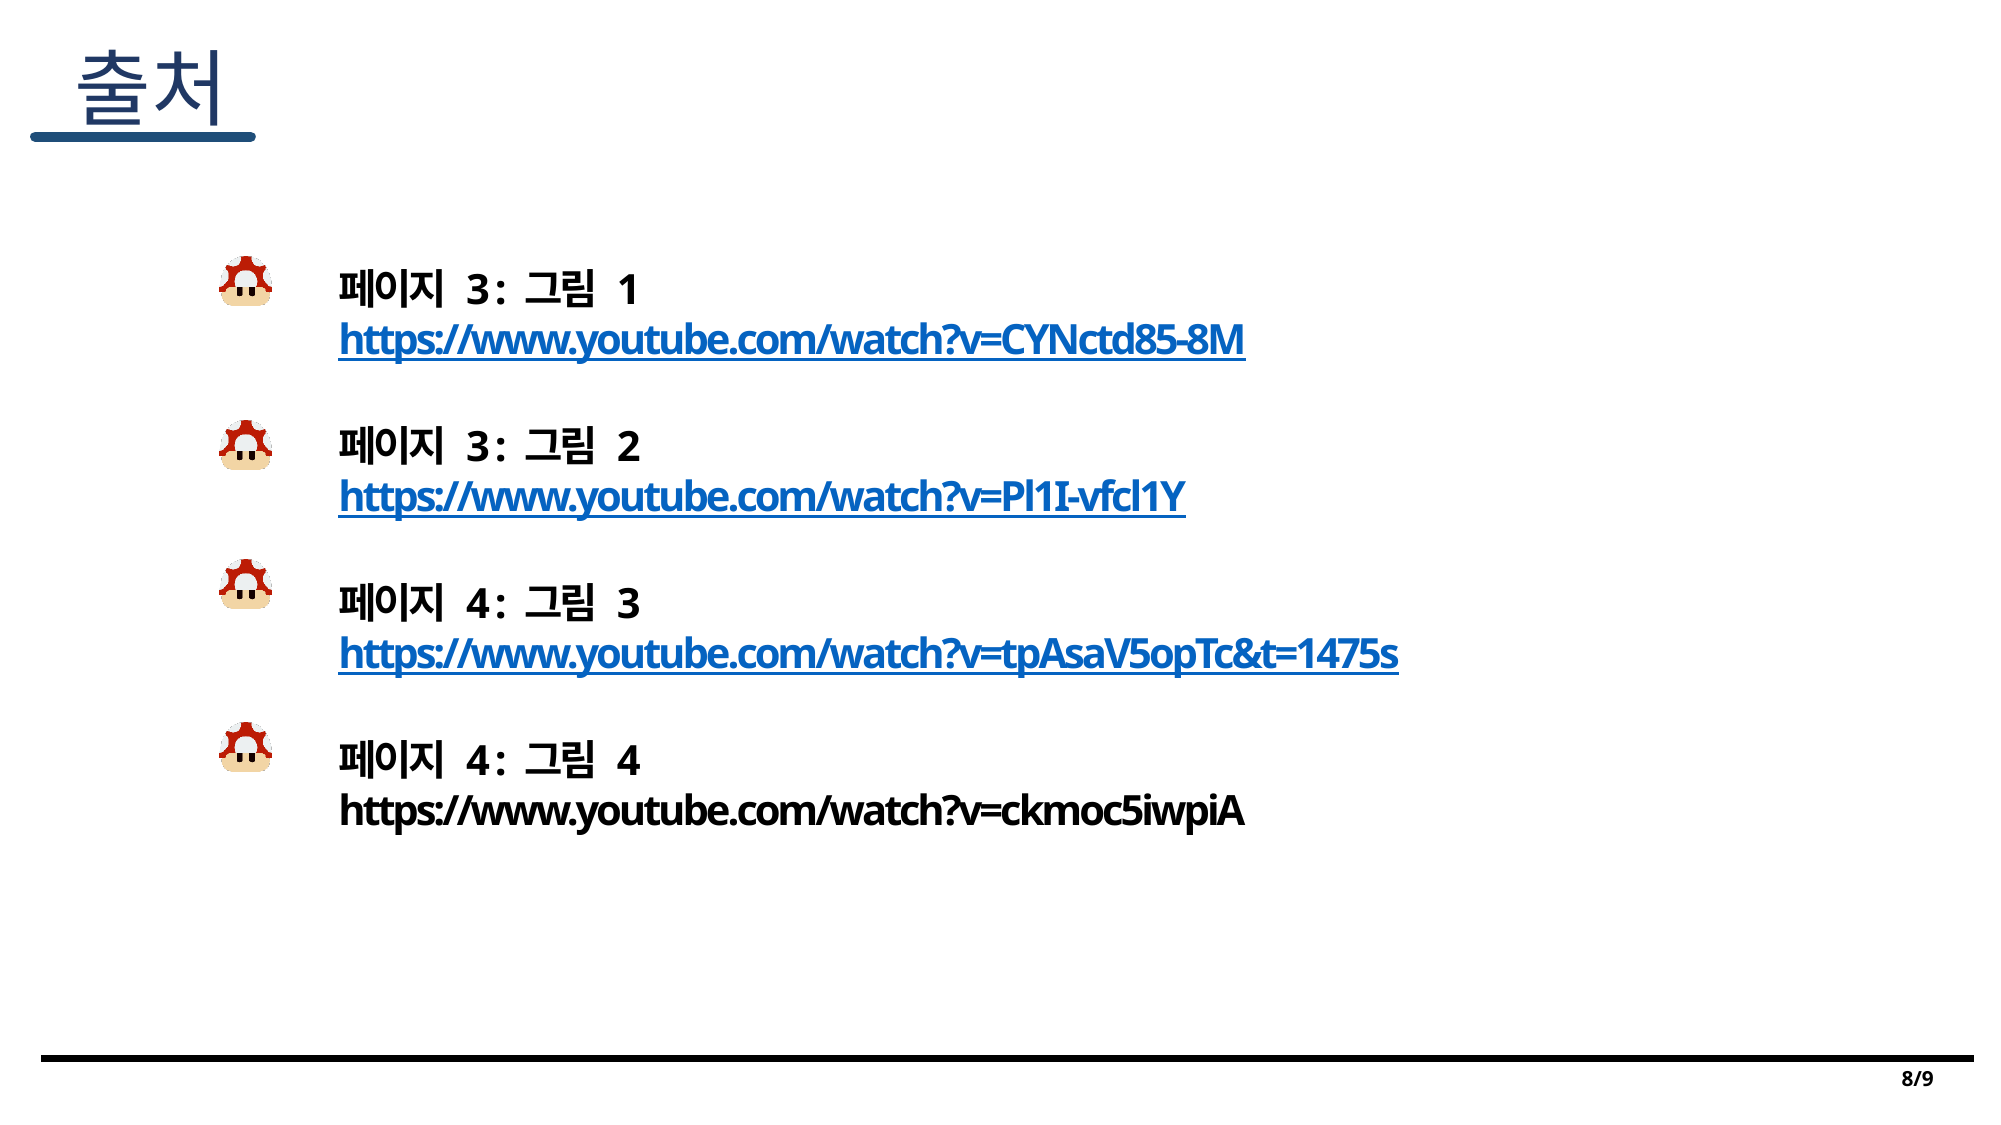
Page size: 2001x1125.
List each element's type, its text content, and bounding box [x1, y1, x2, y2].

text_box 8/9 [1886, 1059, 1949, 1099]
text_box 페이지 3 : 그림 1 https://www.youtube.com/watch?v=CYNctd85-8M 페이지 3 : 그림 2 https://www.youtube.com/watch?v=Pl1I-vfcl1Y 페이지 4 : 그림 3 https://www.youtube.com/watch?v=tpAsaV5opTc&t=1475s 페이지 4 : 그림 4 https://www.youtube.com/watch?v=ckmoc5iwpiA [323, 255, 1640, 785]
picture [219, 254, 272, 307]
picture [219, 557, 272, 610]
picture [219, 418, 272, 471]
text_box 출처 [60, 28, 243, 132]
picture [219, 720, 272, 773]
